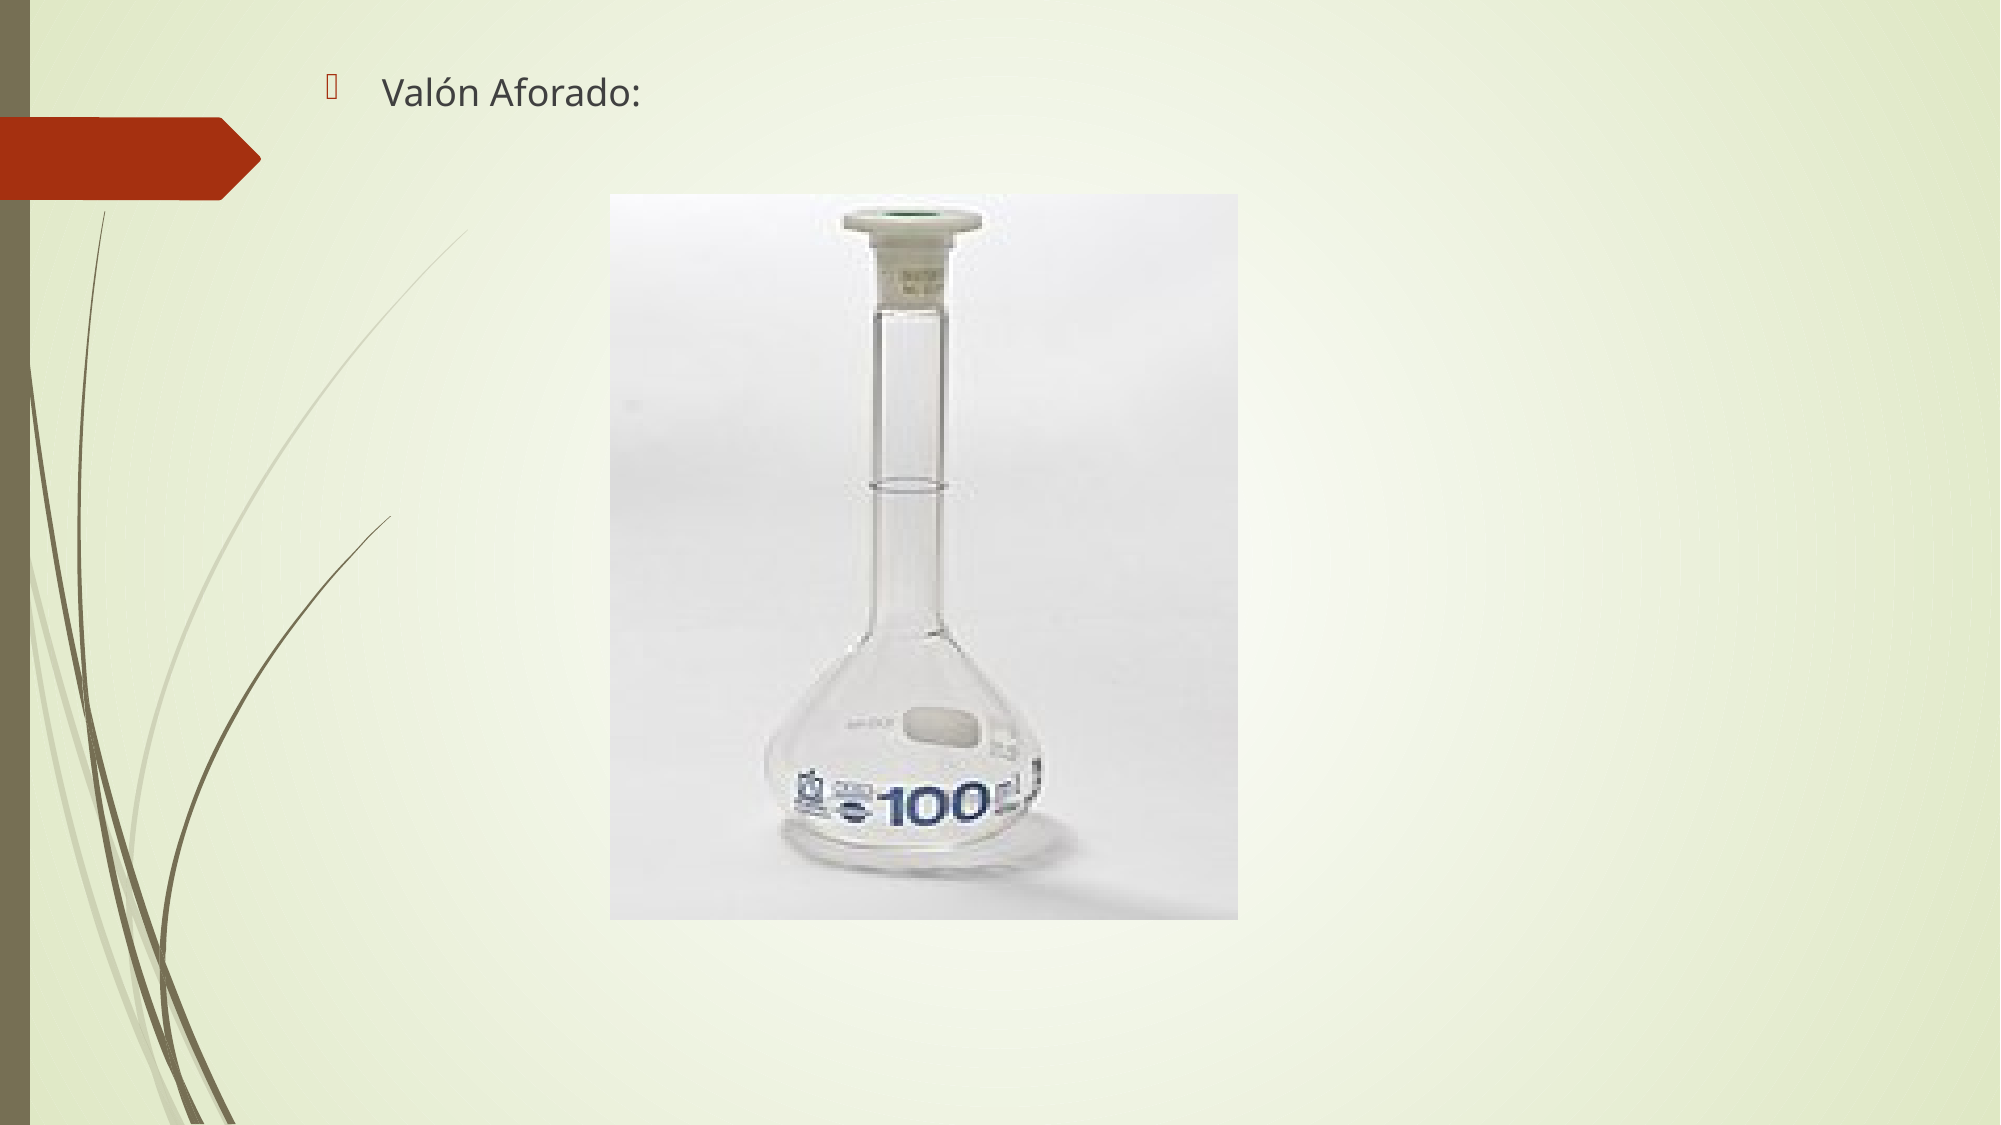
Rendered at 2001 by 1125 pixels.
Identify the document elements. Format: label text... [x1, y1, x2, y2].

picture [610, 194, 1239, 920]
list Valón Aforado: [310, 61, 1888, 970]
